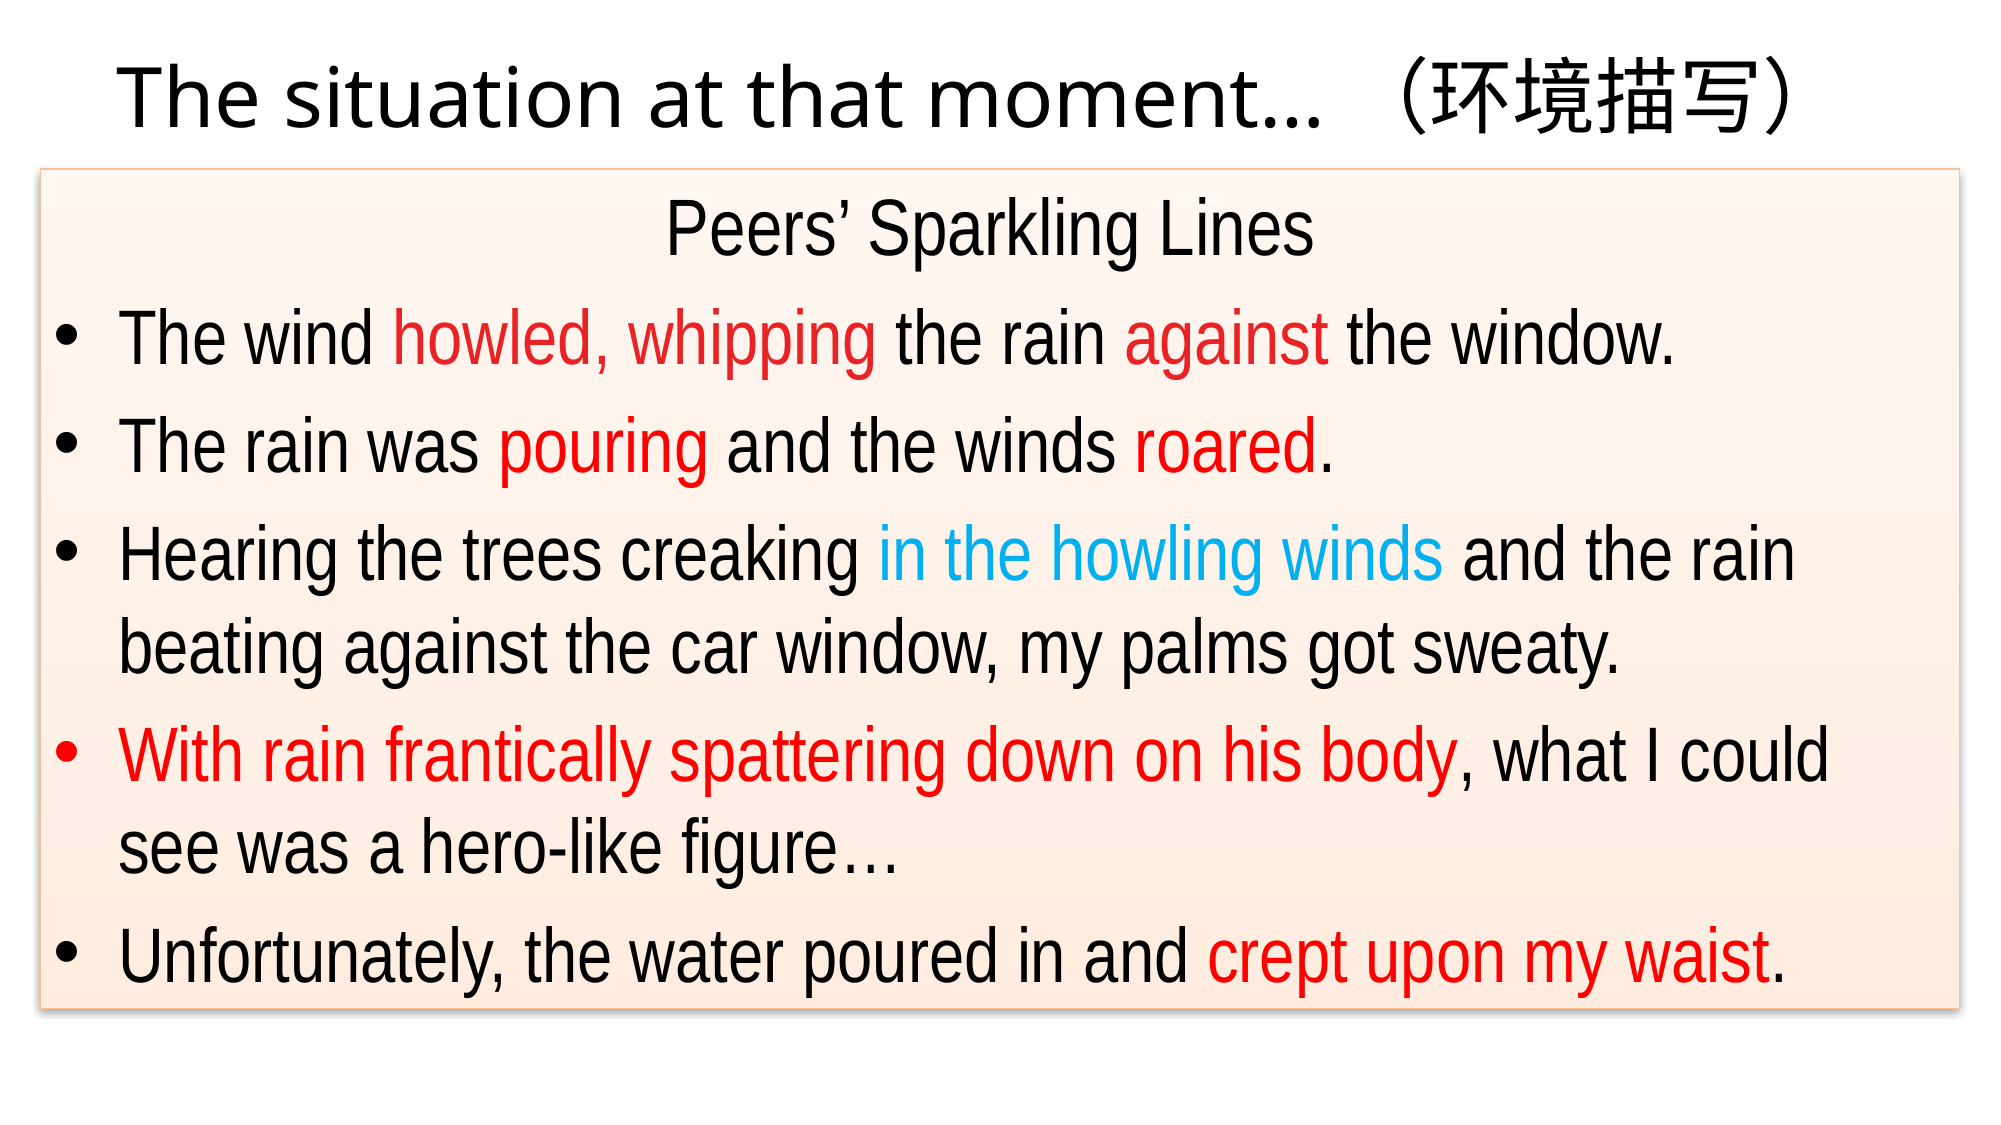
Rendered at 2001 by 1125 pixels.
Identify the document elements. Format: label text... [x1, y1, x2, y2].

title The situation at that moment…（环境描写） [81, 0, 1882, 167]
list Peers’ Sparkling Lines The wind howled, whipping the rain against the window. The rain was pouring and the winds roared. Hearing the trees creaking in the howling winds and the rain beating against the car window, my palms got sweaty. With rain frantically spattering down on his body, what I could see was a hero-like figure… Unfortunately, the water poured in and crept upon my waist. [40, 168, 1960, 1009]
